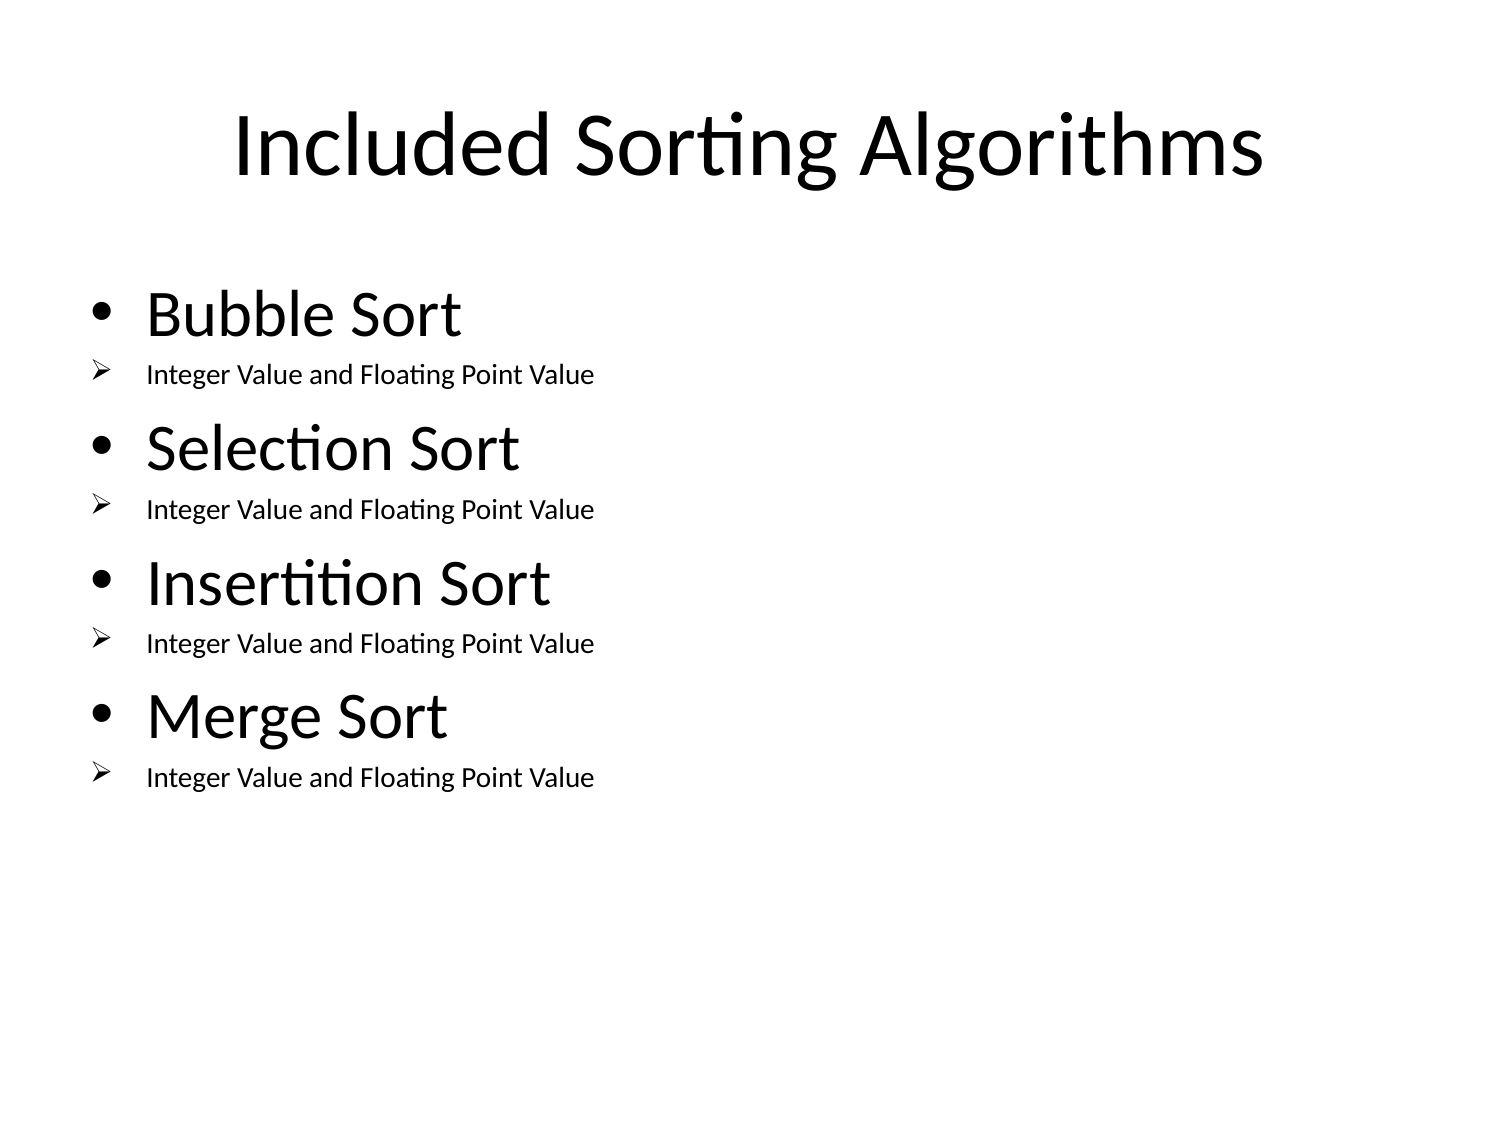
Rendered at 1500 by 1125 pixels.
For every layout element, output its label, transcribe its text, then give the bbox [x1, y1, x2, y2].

list Bubble Sort Integer Value and Floating Point Value Selection Sort Integer Value and Floating Point Value Insertition Sort Integer Value and Floating Point Value Merge Sort Integer Value and Floating Point Value [75, 262, 1425, 1005]
title Included Sorting Algorithms [75, 45, 1425, 233]
